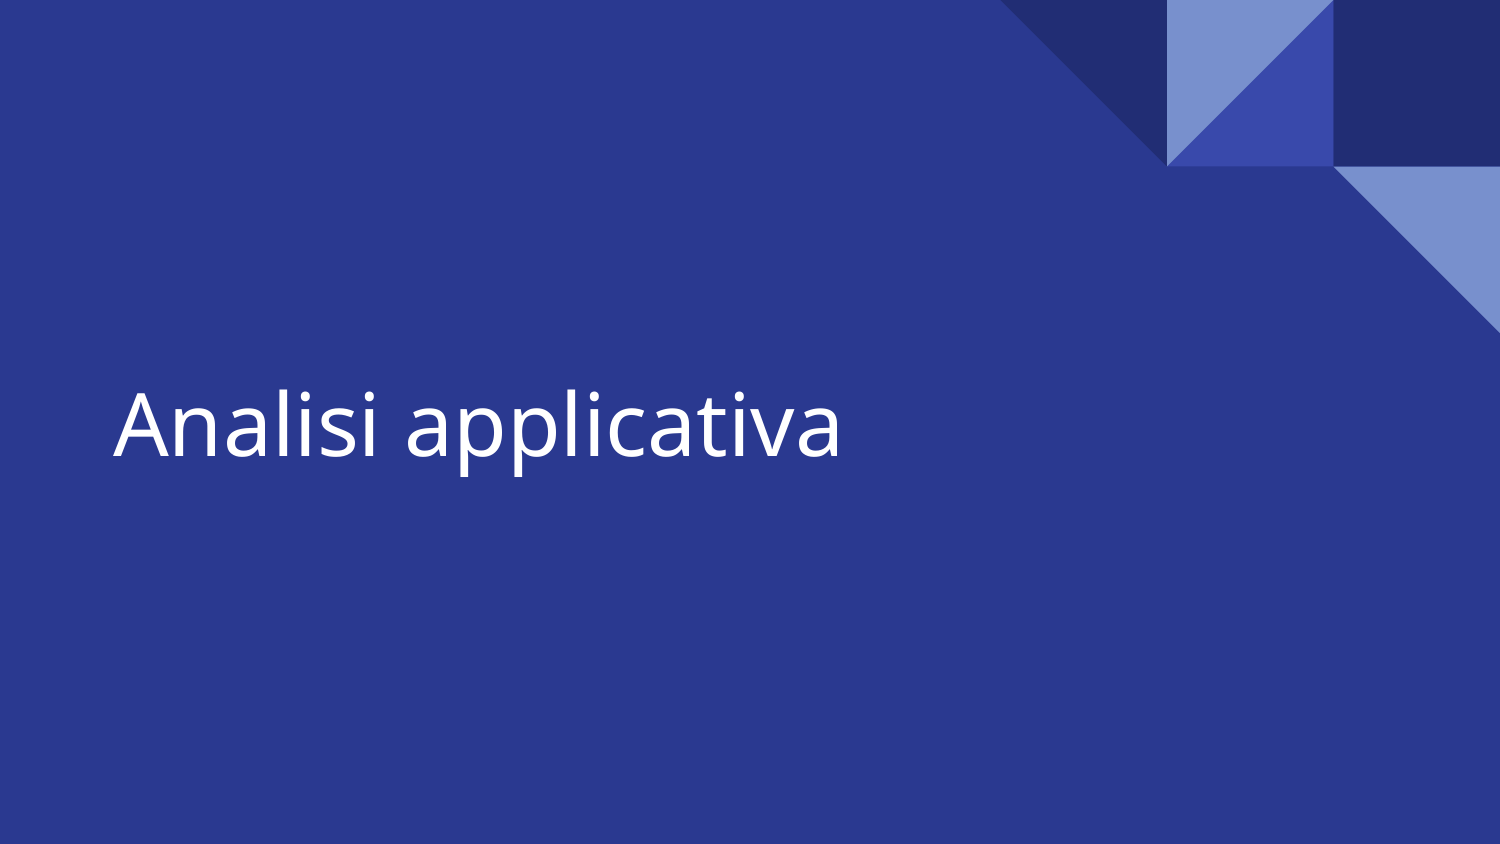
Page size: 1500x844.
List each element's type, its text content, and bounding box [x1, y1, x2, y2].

title Analisi applicativa [98, 353, 1447, 491]
